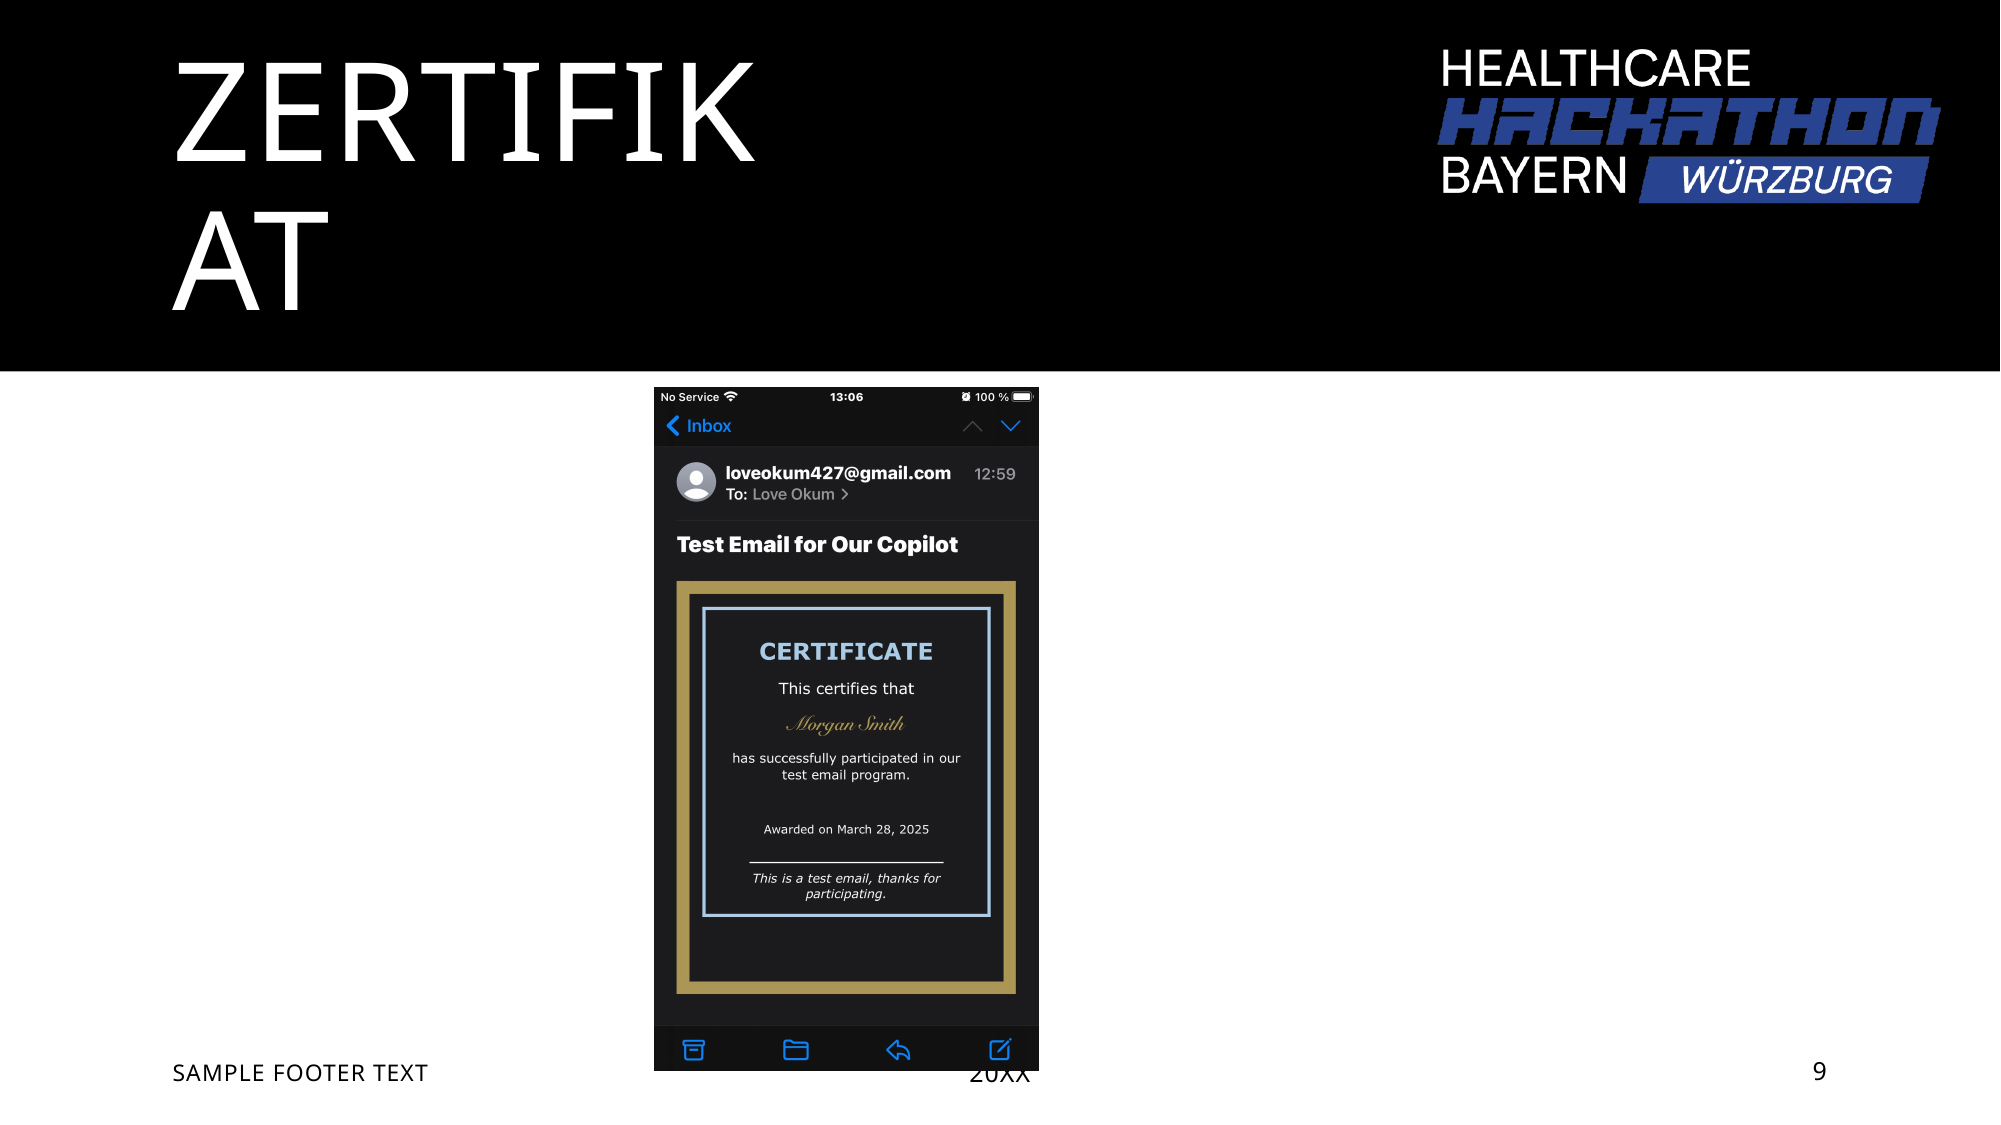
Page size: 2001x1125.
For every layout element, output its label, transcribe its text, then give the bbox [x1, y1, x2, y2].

picture [1422, 22, 1956, 223]
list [654, 387, 1039, 1071]
slide_number 9 [1688, 1042, 1842, 1103]
footer Sample Footer Text [157, 1042, 689, 1103]
title Zertifikat [157, 52, 843, 332]
slide_number 20XX [734, 1042, 1266, 1103]
